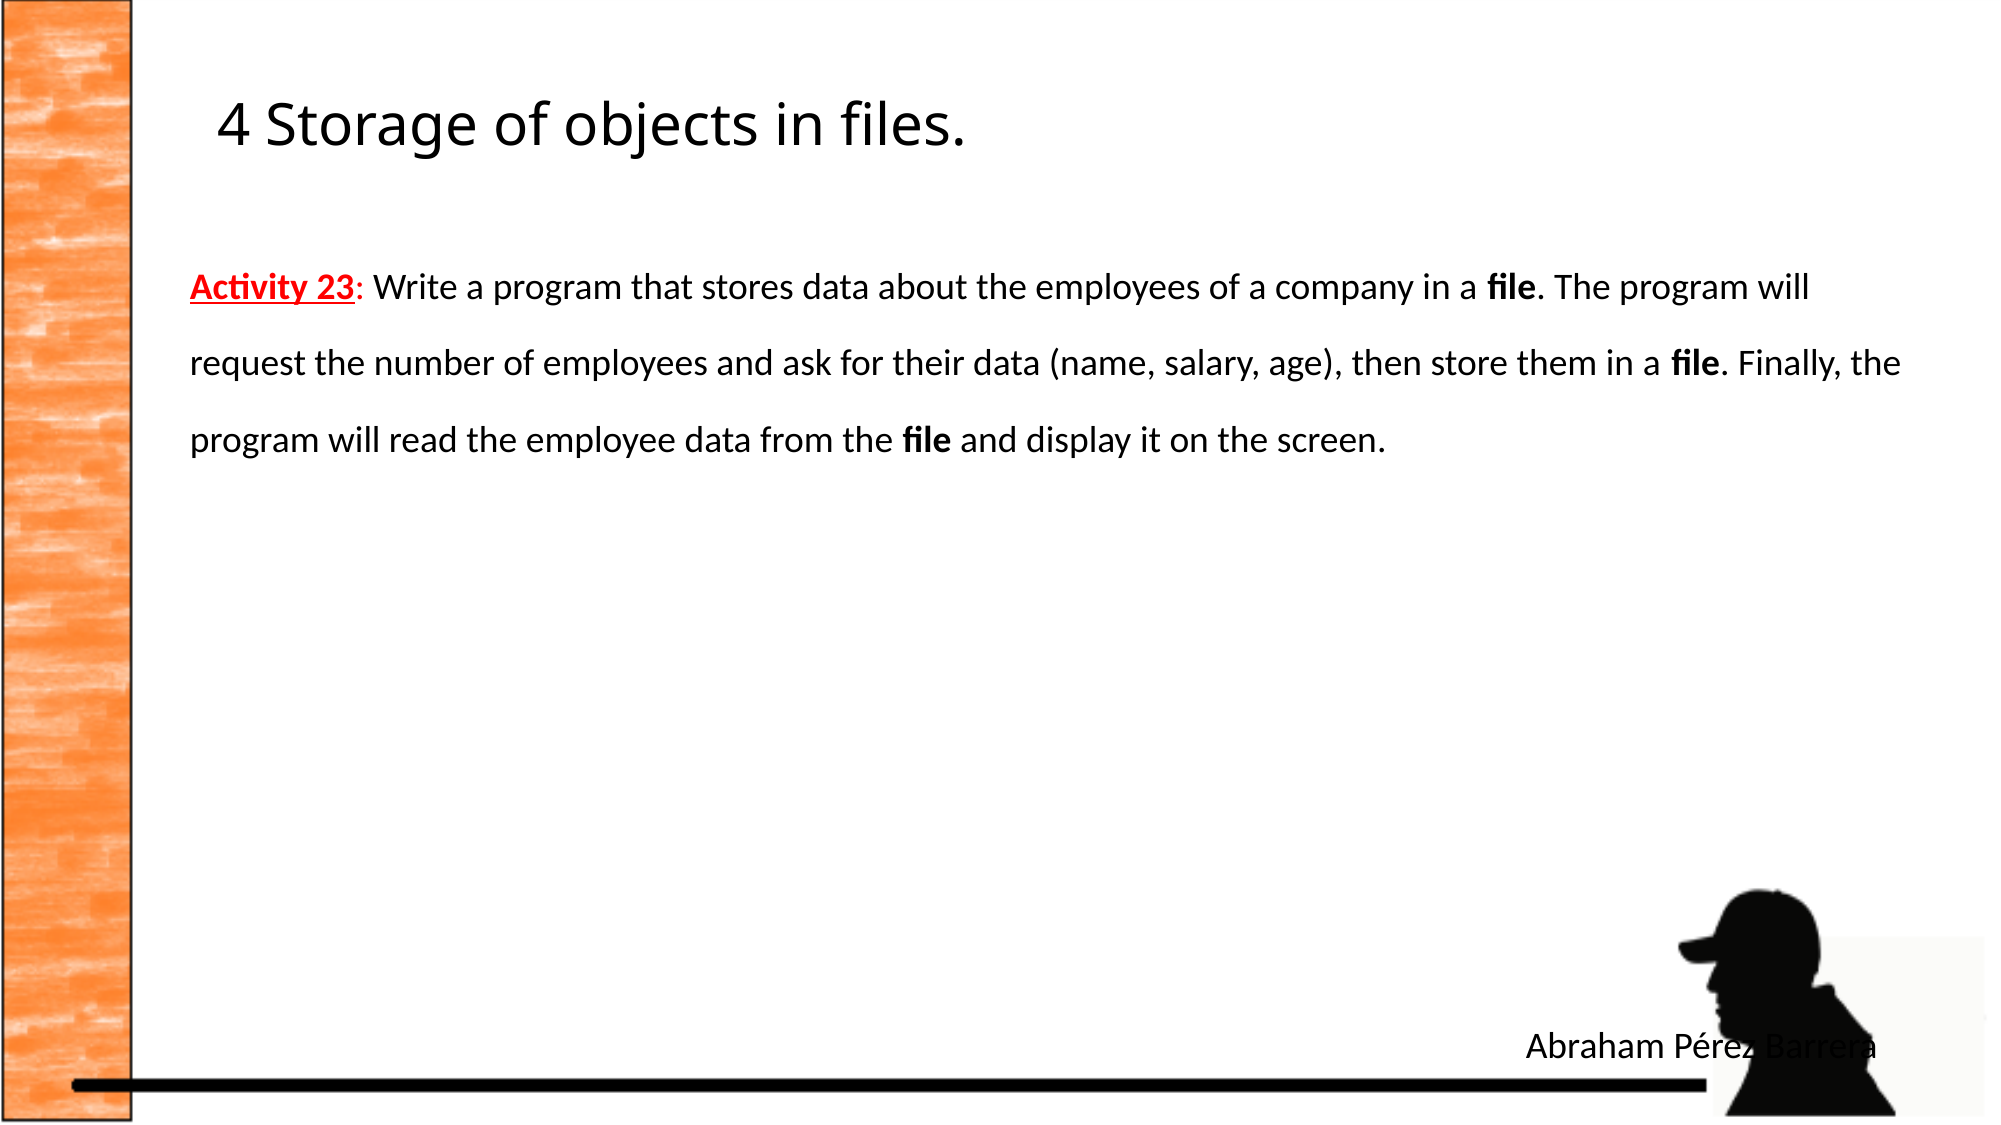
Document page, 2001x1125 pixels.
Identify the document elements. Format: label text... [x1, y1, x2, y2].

title 4 Storage of objects in files. [202, 56, 1372, 198]
picture [0, 0, 2001, 1125]
list Activity 23: Write a program that stores data about the employees of a company in a file. The program will request the number of employees and ask for their data (name, salary, age), then store them in a file. Finally, the program will read the employee data from the file and display it on the screen. [174, 222, 1925, 1094]
